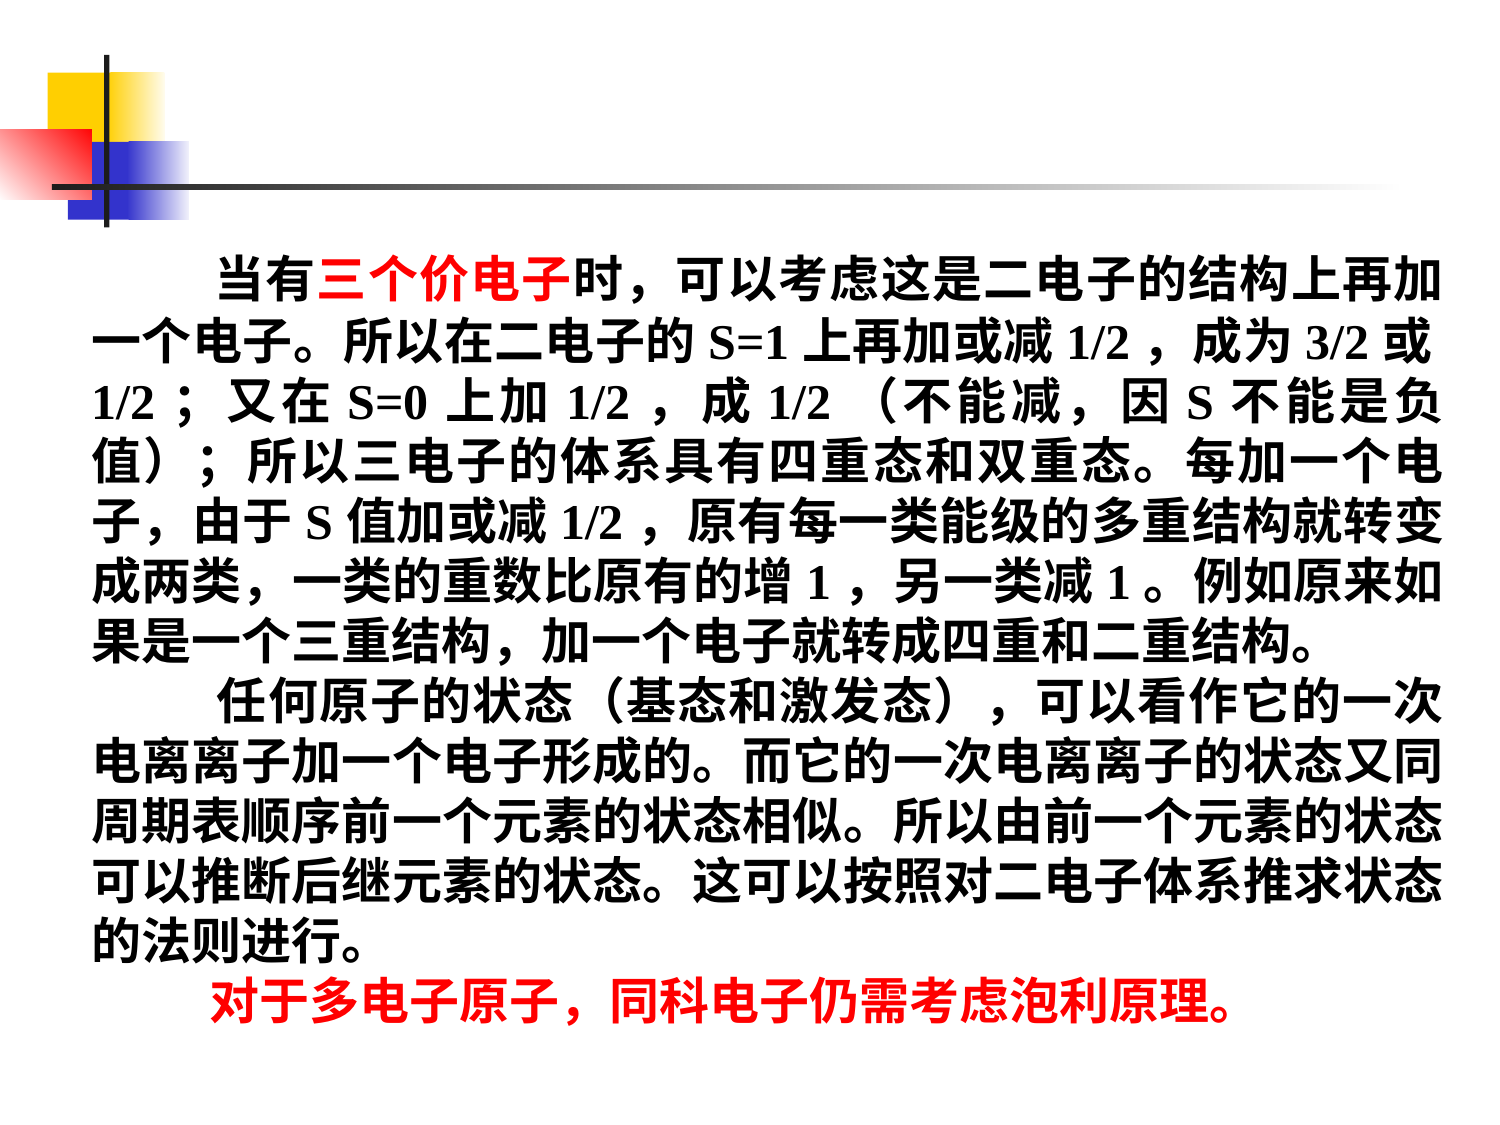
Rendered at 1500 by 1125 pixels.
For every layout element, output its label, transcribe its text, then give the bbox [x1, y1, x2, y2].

text_box 当有三个价电子时，可以考虑这是二电子的结构上再加一个电子。所以在二电子的S=1上再加或减1/2，成为3/2或1/2；又在S=0上加1/2，成1/2（不能减，因S不能是负值）；所以三电子的体系具有四重态和双重态。每加一个电子，由于S值加或减1/2，原有每一类能级的多重结构就转变成两类，一类的重数比原有的增1，另一类减1。例如原来如果是一个三重结构，加一个电子就转成四重和二重结构。 任何原子的状态（基态和激发态），可以看作它的一次电离离子加一个电子形成的。而它的一次电离离子的状态又同周期表顺序前一个元素的状态相似。所以由前一个元素的状态可以推断后继元素的状态。这可以按照对二电子体系推求状态的法则进行。 对于多电子原子，同科电子仍需考虑泡利原理。 [76, 231, 1459, 1037]
